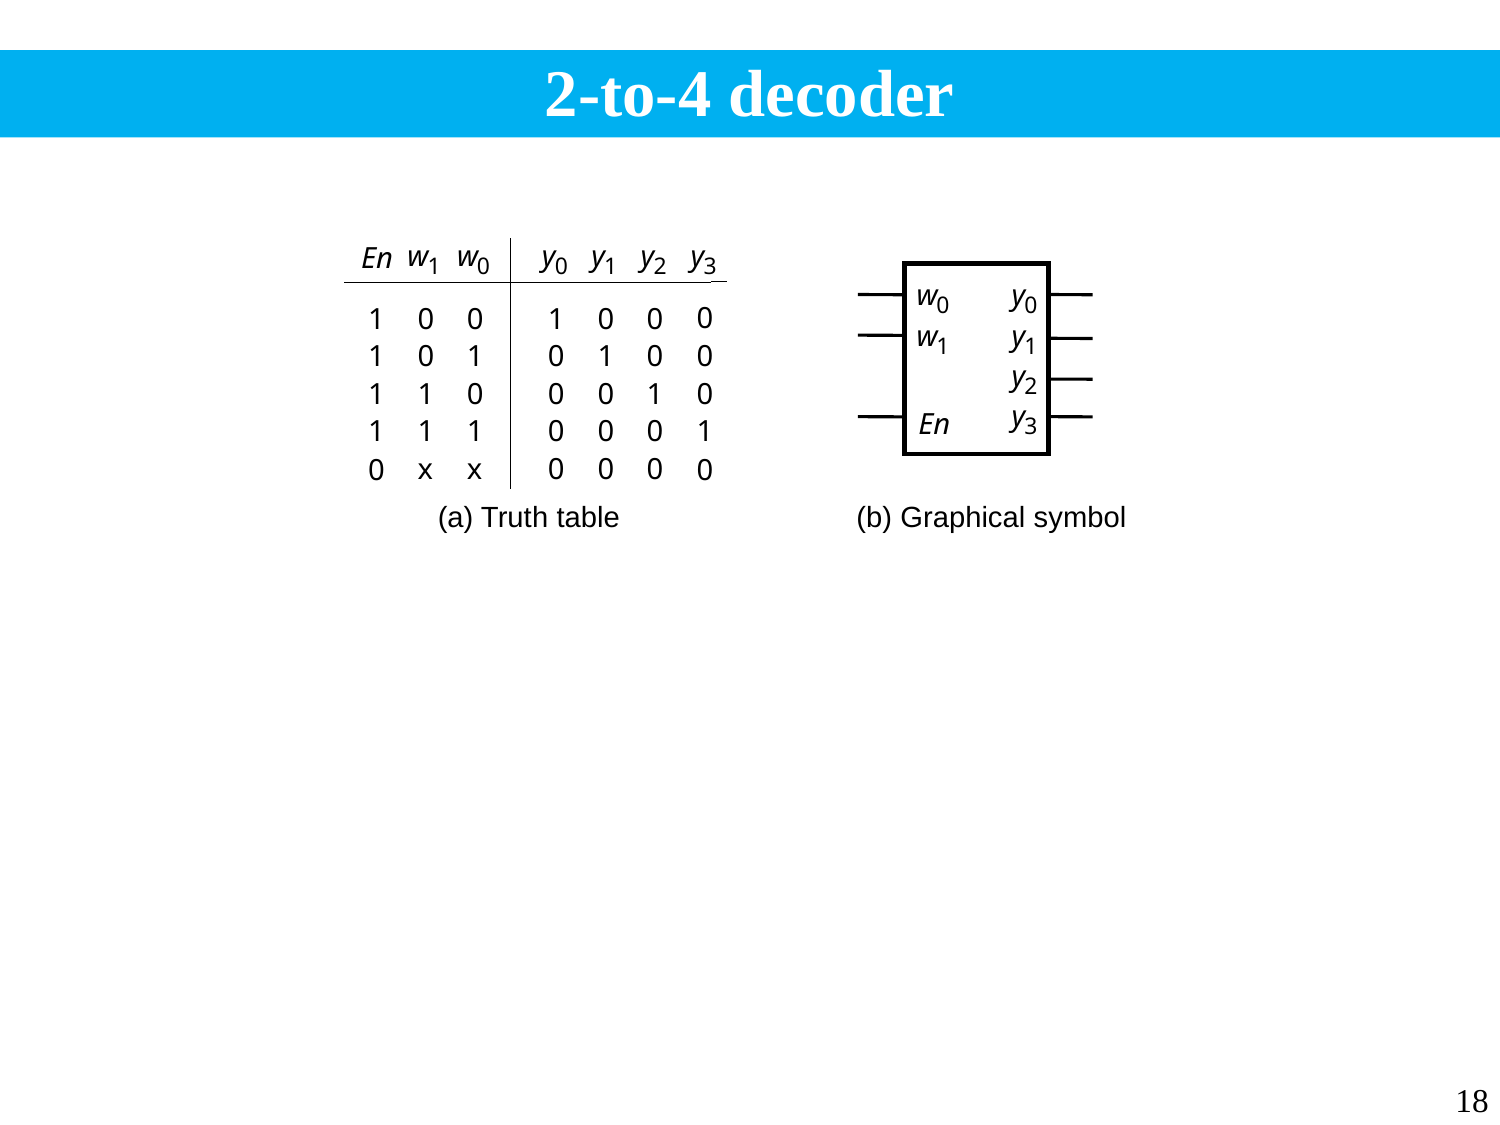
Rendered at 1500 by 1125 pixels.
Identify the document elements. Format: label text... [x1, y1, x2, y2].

slide_number 18 [1191, 1051, 1500, 1125]
title 2-to-4 decoder [0, 50, 1500, 138]
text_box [343, 237, 1135, 534]
